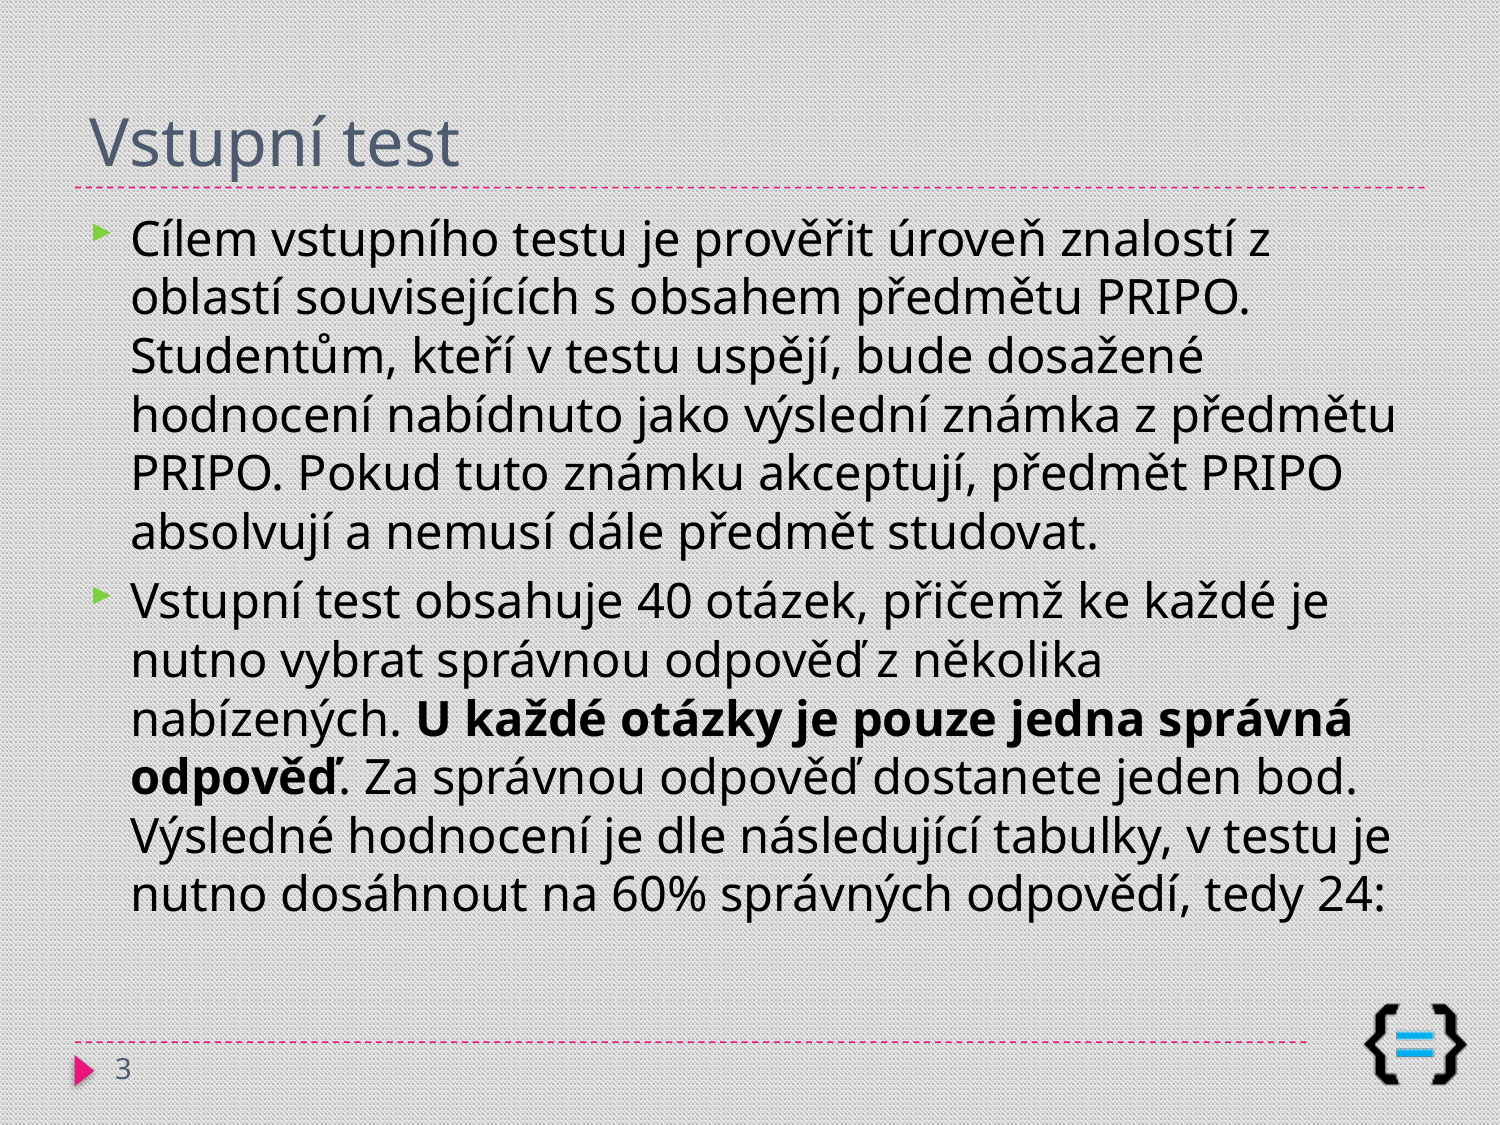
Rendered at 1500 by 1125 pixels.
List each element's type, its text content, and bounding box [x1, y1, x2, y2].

list Cílem vstupního testu je prověřit úroveň znalostí z oblastí souvisejících s obsahem předmětu PRIPO. Studentům, kteří v testu uspějí, bude dosažené hodnocení nabídnuto jako výslední známka z předmětu PRIPO. Pokud tuto známku akceptují, předmět PRIPO absolvují a nemusí dále předmět studovat. Vstupní test obsahuje 40 otázek, přičemž ke každé je nutno vybrat správnou odpověď z několika nabízených. U každé otázky je pouze jedna správná odpověď. Za správnou odpověď dostanete jeden bod. Výsledné hodnocení je dle následující tabulky, v testu je nutno dosáhnout na 60% správných odpovědí, tedy 24: [75, 200, 1425, 1010]
title Vstupní test [75, 24, 1425, 188]
slide_number 3 [100, 1042, 426, 1103]
picture [1335, 961, 1498, 1124]
